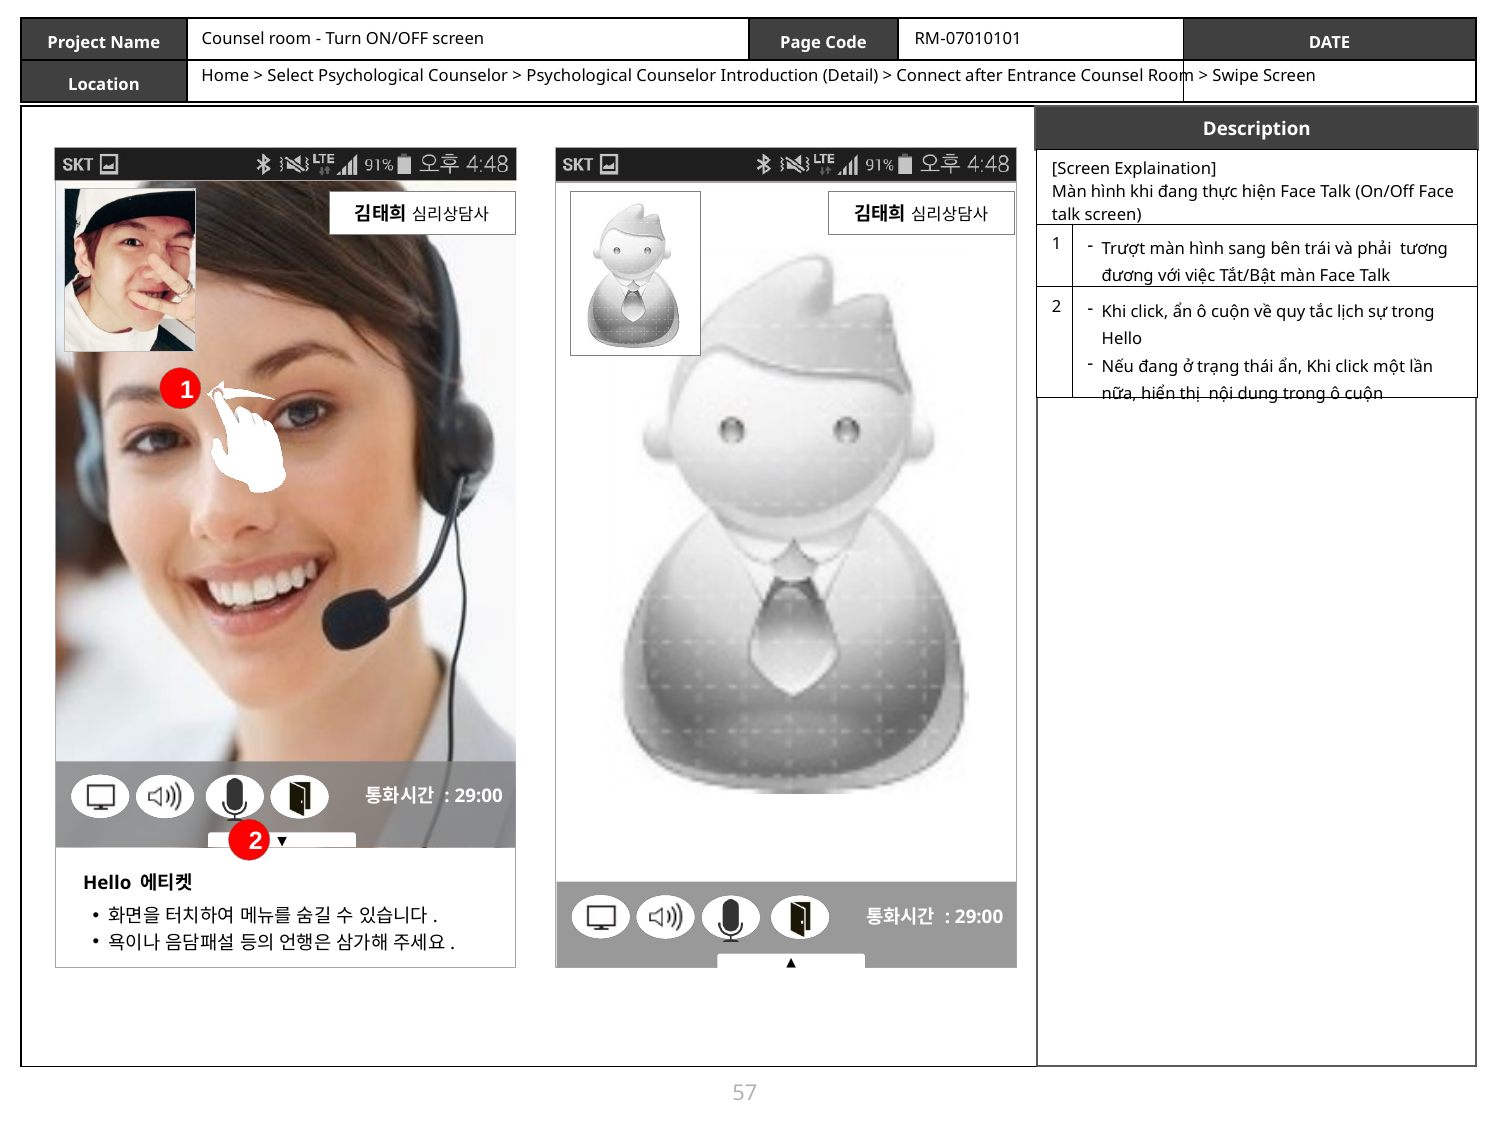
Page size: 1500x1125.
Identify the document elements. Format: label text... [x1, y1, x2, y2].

text_box RM-07010101 [899, 20, 1037, 55]
text_box Counsel room - Turn ON/OFF screen [186, 20, 500, 55]
picture [644, 896, 687, 938]
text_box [554, 147, 1017, 969]
picture [585, 901, 618, 932]
text_box Home > Select Psychological Counselor > Psychological Counselor Introduction (Detail) > Connect after Entrance Counsel Room > Swipe Screen [186, 57, 1333, 93]
table_header [Screen Explaination] Màn hình khi đang thực hiện Face Talk (On/Off Face talk screen) [1037, 150, 1477, 224]
picture [787, 900, 815, 937]
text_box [54, 855, 517, 968]
table_cell Trượt màn hình sang bên trái và phải tương đương với việc Tắt/Bật màn Face Talk [1073, 225, 1477, 286]
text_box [54, 146, 517, 181]
table_cell 2 [1037, 287, 1072, 397]
table_cell 1 [1037, 225, 1072, 286]
table_cell Khi click, ẩn ô cuộn về quy tắc lịch sự trong Hello Nếu đang ở trạng thái ẩn, Khi click một lần nữa, hiển thị nội dung trong ô cuộn [1073, 287, 1477, 397]
picture [55, 181, 517, 848]
picture [583, 201, 969, 794]
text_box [701, 894, 761, 942]
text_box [205, 774, 265, 821]
slide_number 57 [569, 1063, 920, 1124]
